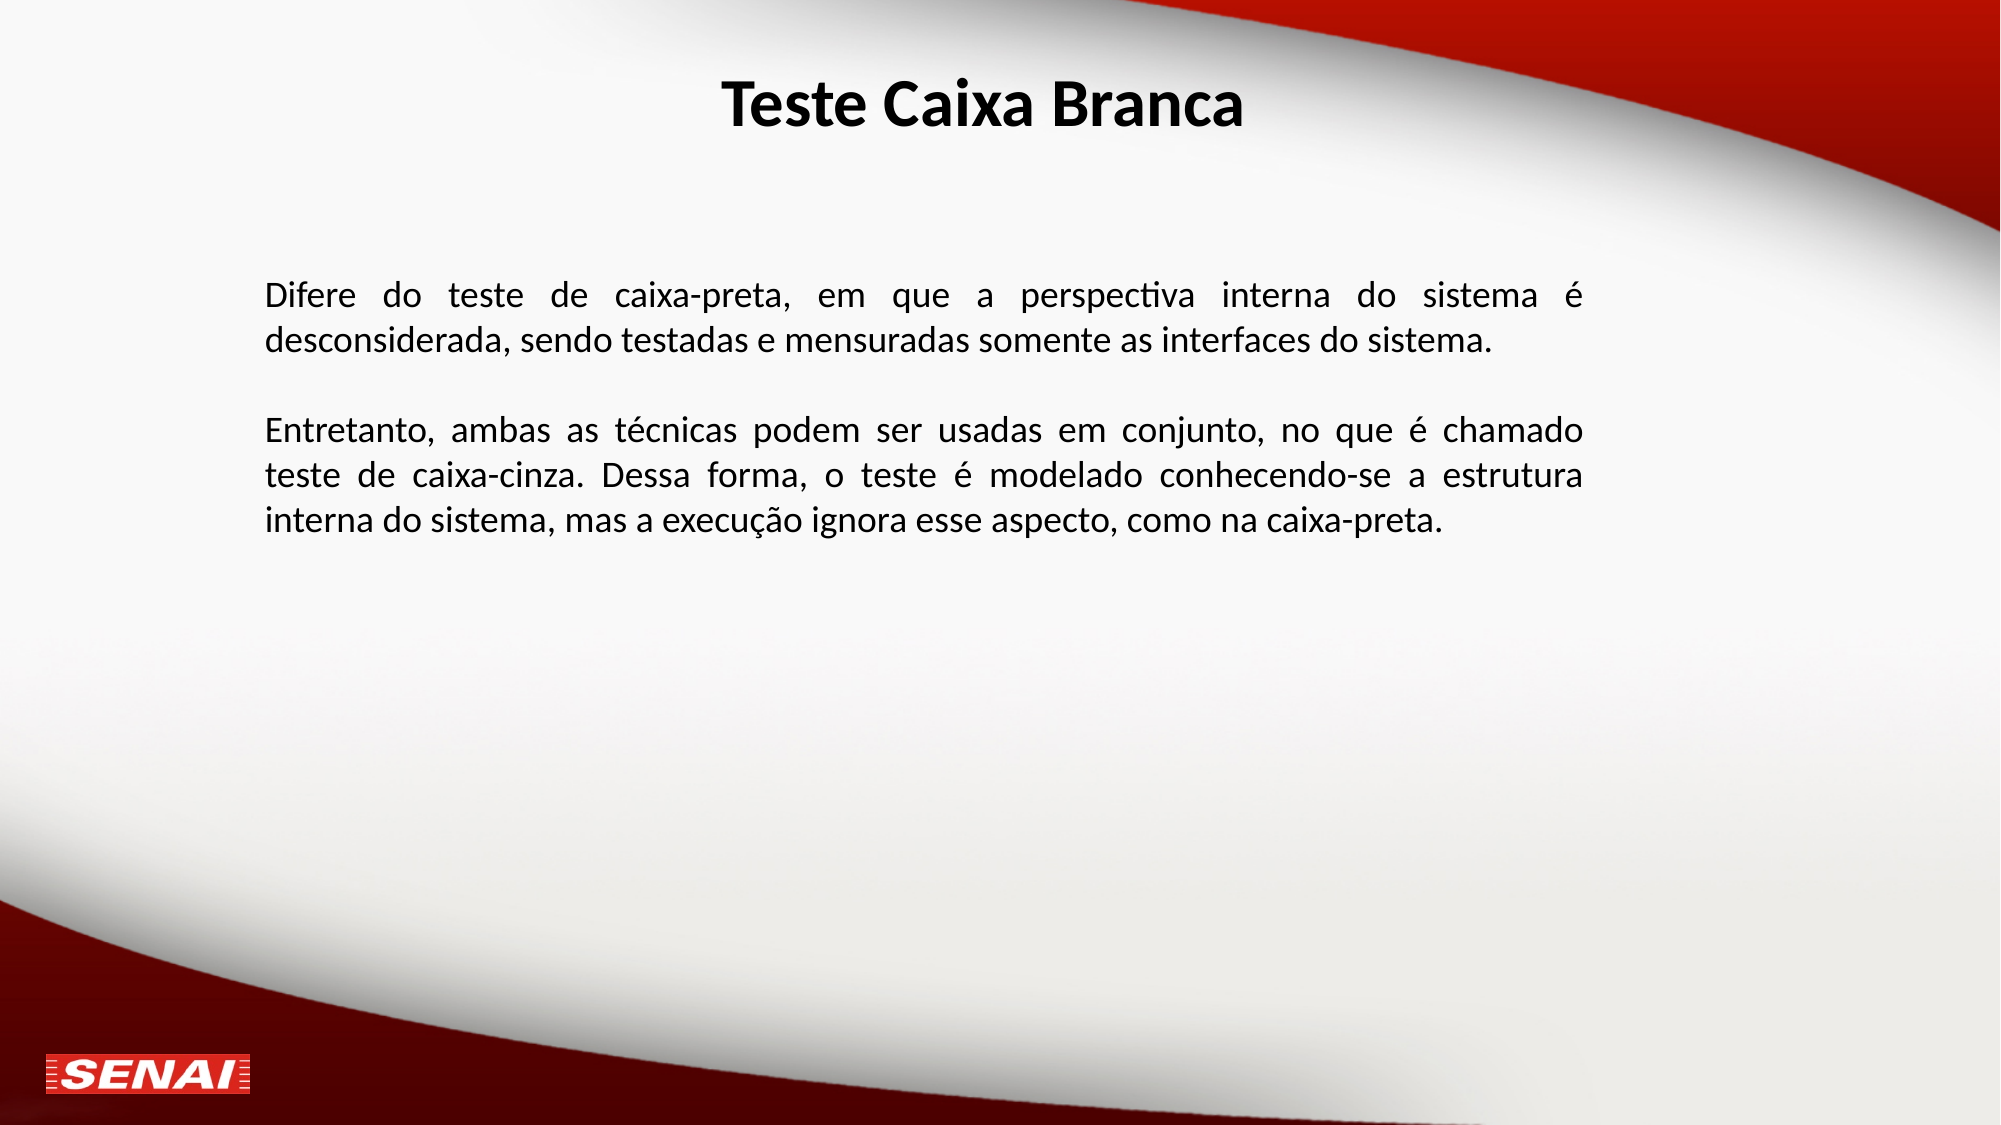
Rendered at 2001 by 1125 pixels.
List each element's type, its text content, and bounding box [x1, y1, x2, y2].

list Difere do teste de caixa-preta, em que a perspectiva interna do sistema é desconsiderada, sendo testadas e mensuradas somente as interfaces do sistema. Entretanto, ambas as técnicas podem ser usadas em conjunto, no que é chamado teste de caixa-cinza. Dessa forma, o teste é modelado conhecendo-se a estrutura interna do sistema, mas a execução ignora esse aspecto, como na caixa-preta. [249, 262, 1600, 1005]
picture [0, 0, 2001, 1125]
title Teste Caixa Branca [84, 5, 1885, 193]
